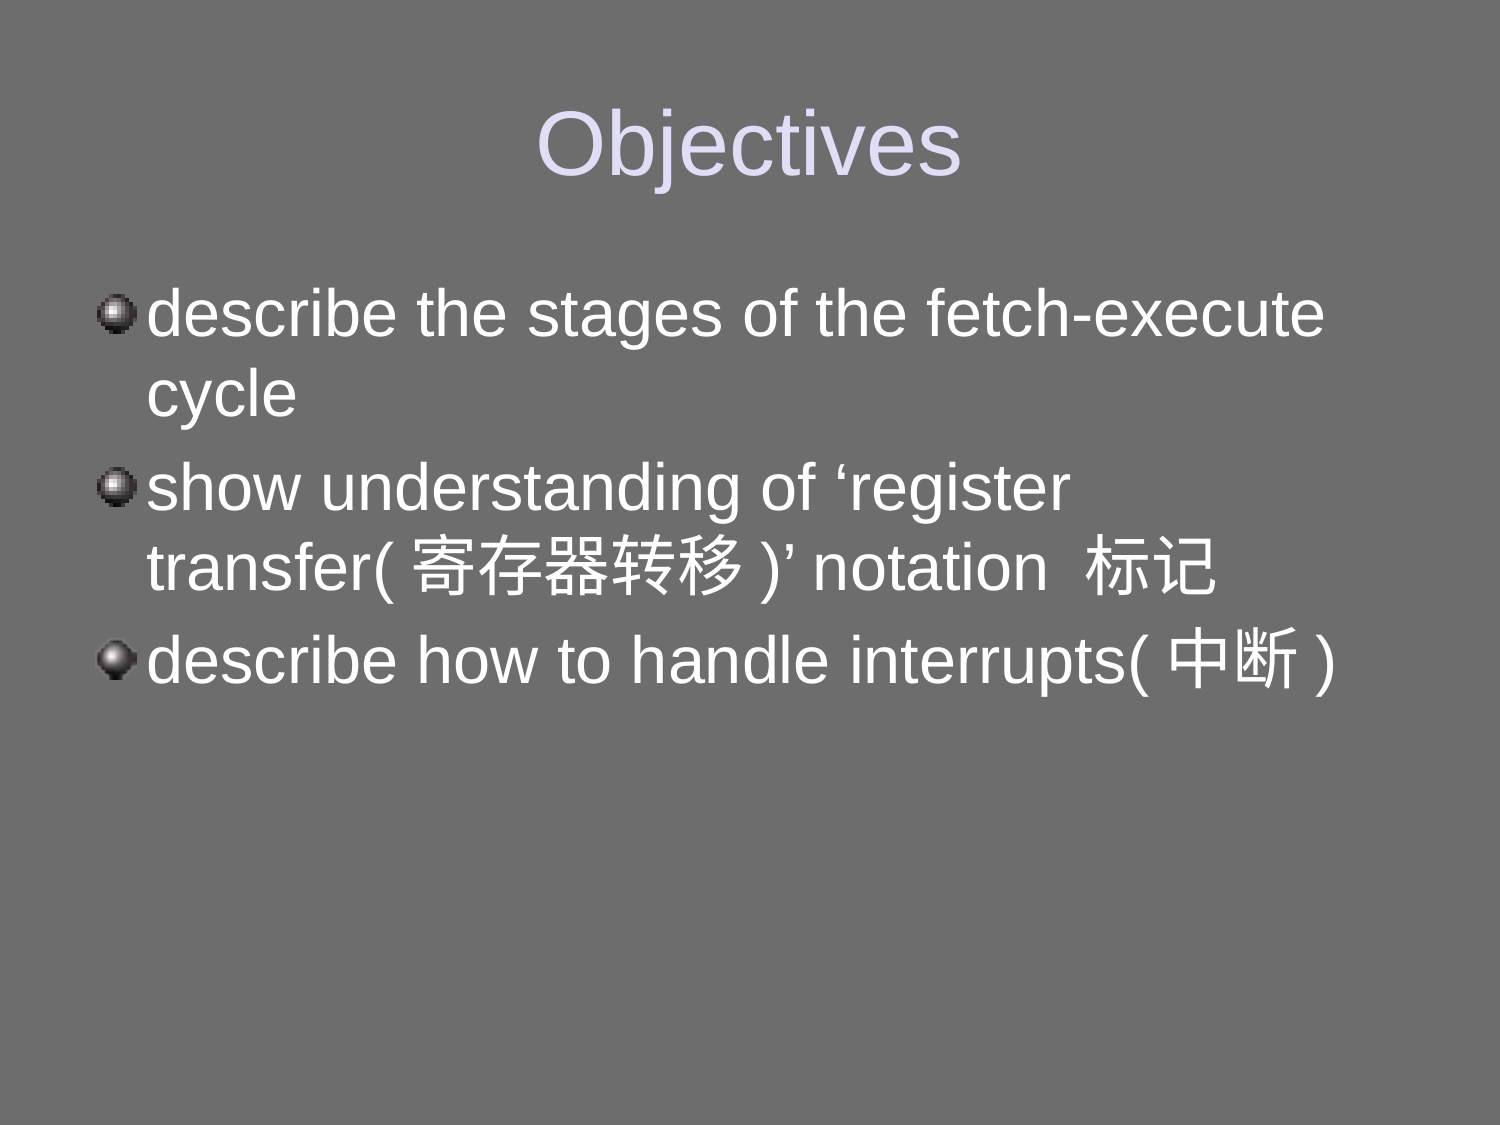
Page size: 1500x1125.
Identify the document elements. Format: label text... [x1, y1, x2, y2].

list describe the stages of the fetch-execute cycle show understanding of ‘register transfer(寄存器转移)’ notation 标记 describe how to handle interrupts(中断) [75, 262, 1425, 1007]
title Objectives [75, 45, 1425, 233]
picture [90, 633, 137, 680]
picture [90, 459, 137, 507]
picture [90, 286, 137, 334]
